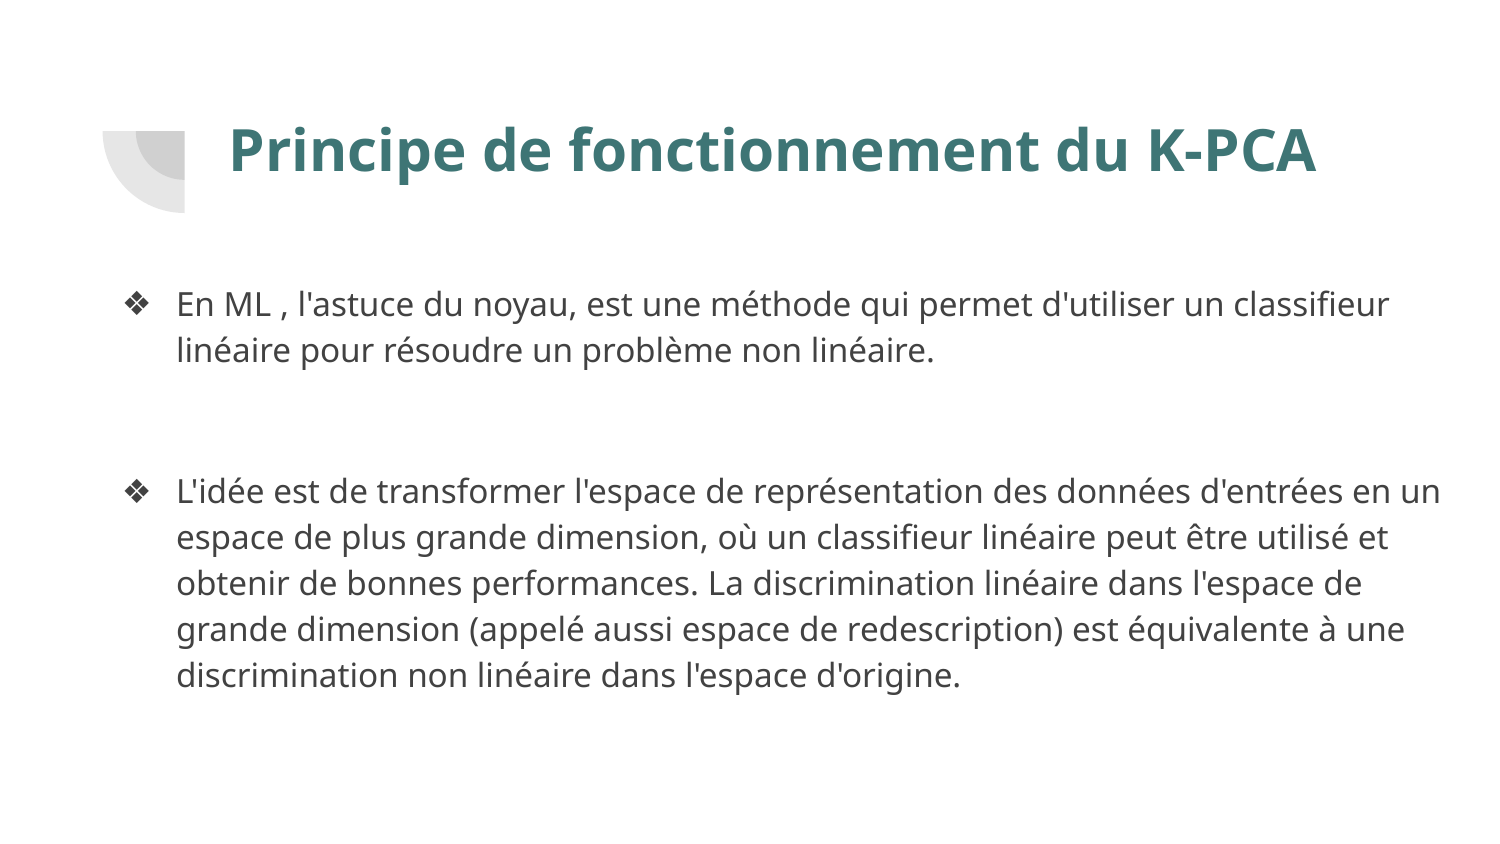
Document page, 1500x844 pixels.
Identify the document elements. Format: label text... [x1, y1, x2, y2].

list En ML , l'astuce du noyau, est une méthode qui permet d'utiliser un classifieur linéaire pour résoudre un problème non linéaire. L'idée est de transformer l'espace de représentation des données d'entrées en un espace de plus grande dimension, où un classifieur linéaire peut être utilisé et obtenir de bonnes performances. La discrimination linéaire dans l'espace de grande dimension (appelé aussi espace de redescription) est équivalente à une discrimination non linéaire dans l'espace d'origine. [86, 262, 1474, 732]
title Principe de fonctionnement du K-PCA [213, 98, 1368, 262]
